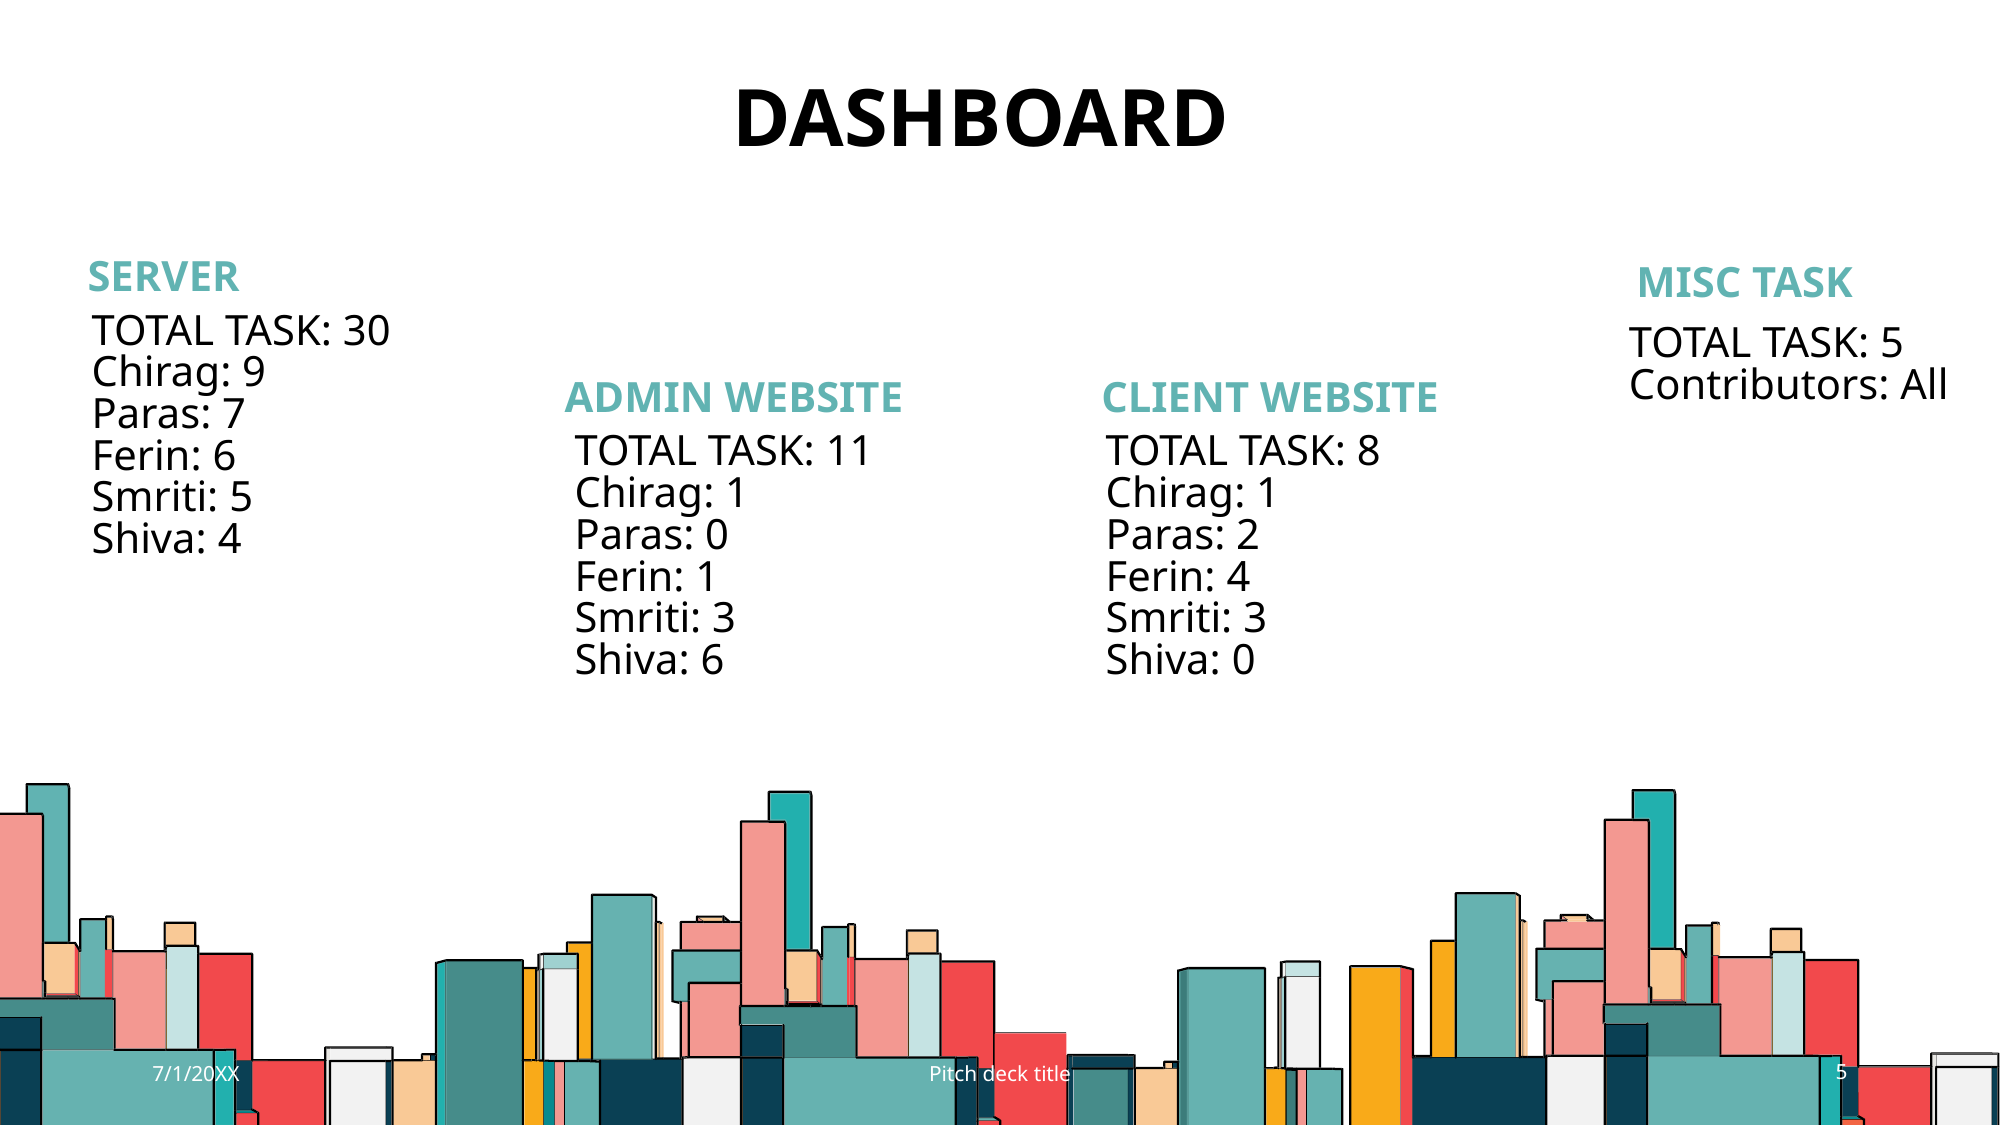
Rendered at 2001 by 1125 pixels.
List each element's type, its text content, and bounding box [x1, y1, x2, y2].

title DASHBOARD [211, 53, 1751, 189]
list TOTAL TASK: 11 Chirag: 1 Paras: 0 Ferin: 1 Smriti: 3 Shiva: 6 [559, 425, 914, 782]
list CLIENT WEBSITE [1086, 358, 1476, 429]
text_box TOTAL TASK: 5 Contributors: All [1614, 316, 1978, 588]
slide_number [137, 1042, 588, 1103]
text_box TOTAL TASK: 8 Chirag: 1 Paras: 2 Ferin: 4 Smriti: 3 Shiva: 0 [1090, 425, 1480, 750]
footer Pitch deck title [662, 1042, 1338, 1103]
list ADMIN WEBSITE [549, 358, 981, 429]
list SERVER [72, 238, 371, 309]
slide_number 5 [1412, 1042, 1863, 1103]
list TOTAL TASK: 30 Chirag: 9 Paras: 7 Ferin: 6 Smriti: 5 Shiva: 4 [76, 304, 441, 600]
text_box MISC TASK [1621, 243, 1971, 314]
